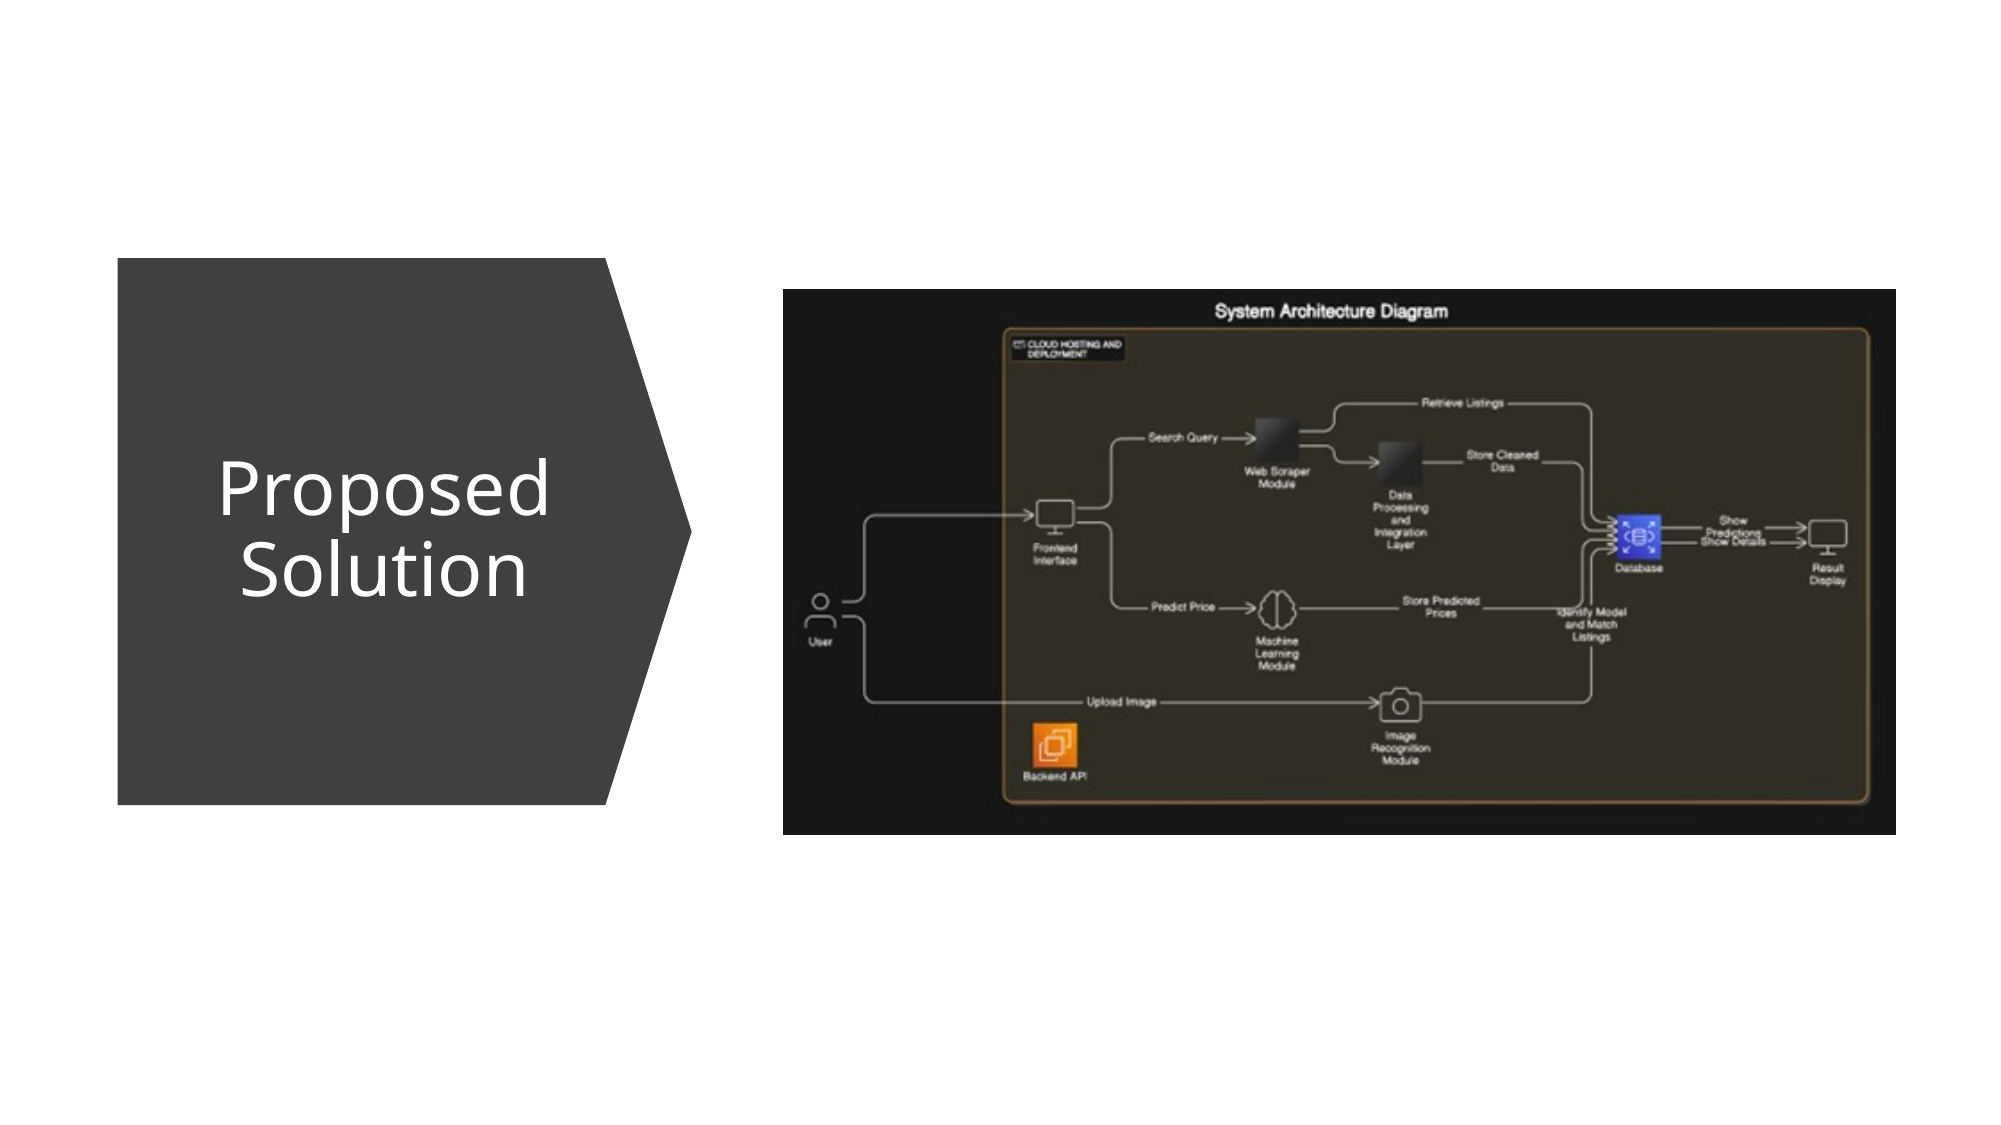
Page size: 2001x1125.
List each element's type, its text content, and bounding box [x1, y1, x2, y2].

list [783, 289, 1897, 836]
title Proposed Solution [168, 322, 601, 741]
text_box [116, 256, 694, 807]
